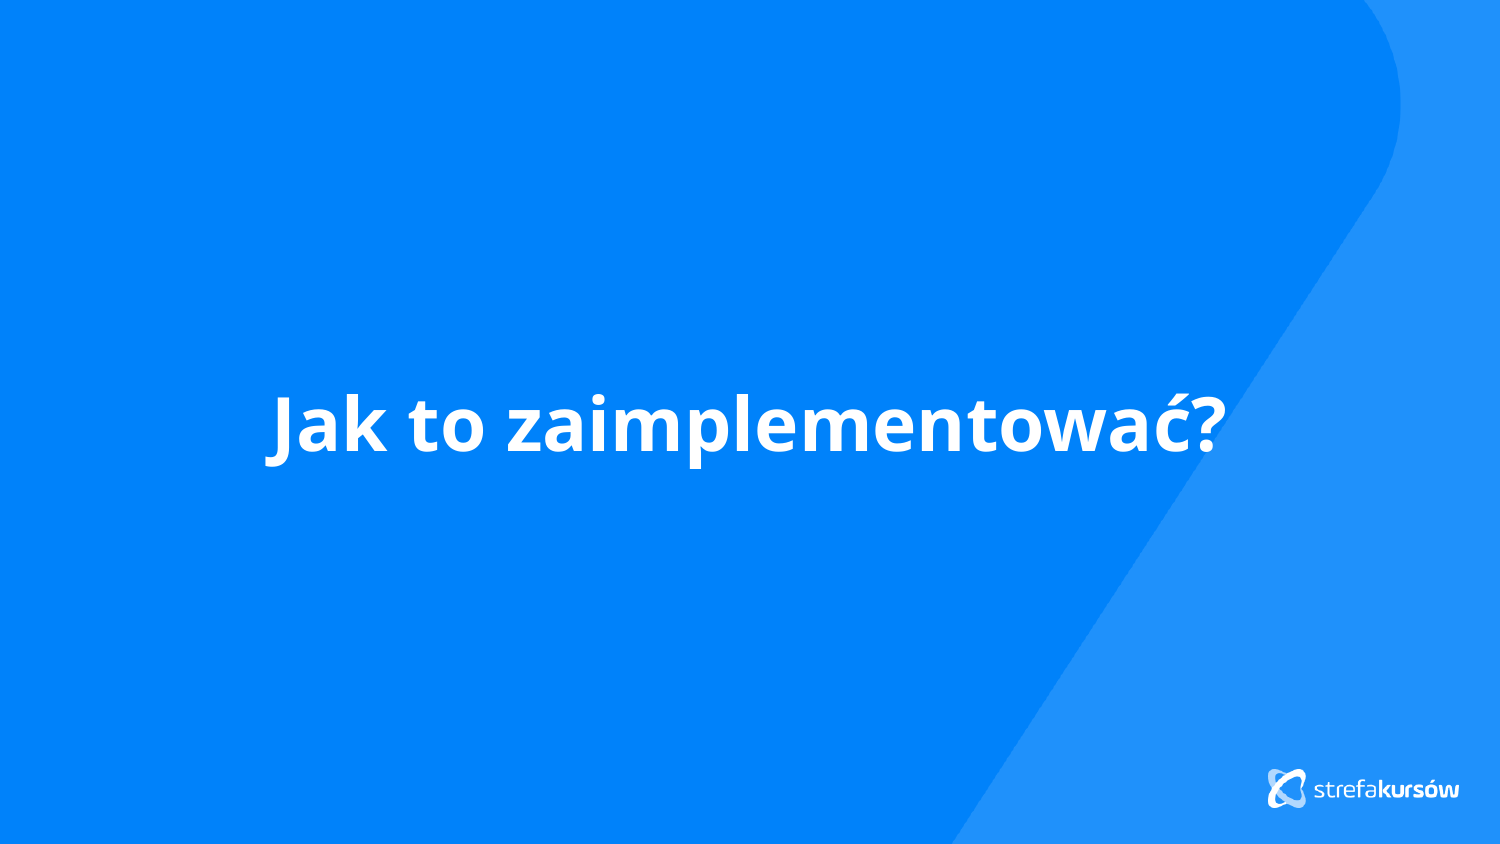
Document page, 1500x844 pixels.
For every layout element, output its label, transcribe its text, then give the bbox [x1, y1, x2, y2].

text_box Jak to zaimplementować? [192, 361, 1308, 482]
picture [0, 0, 1500, 844]
